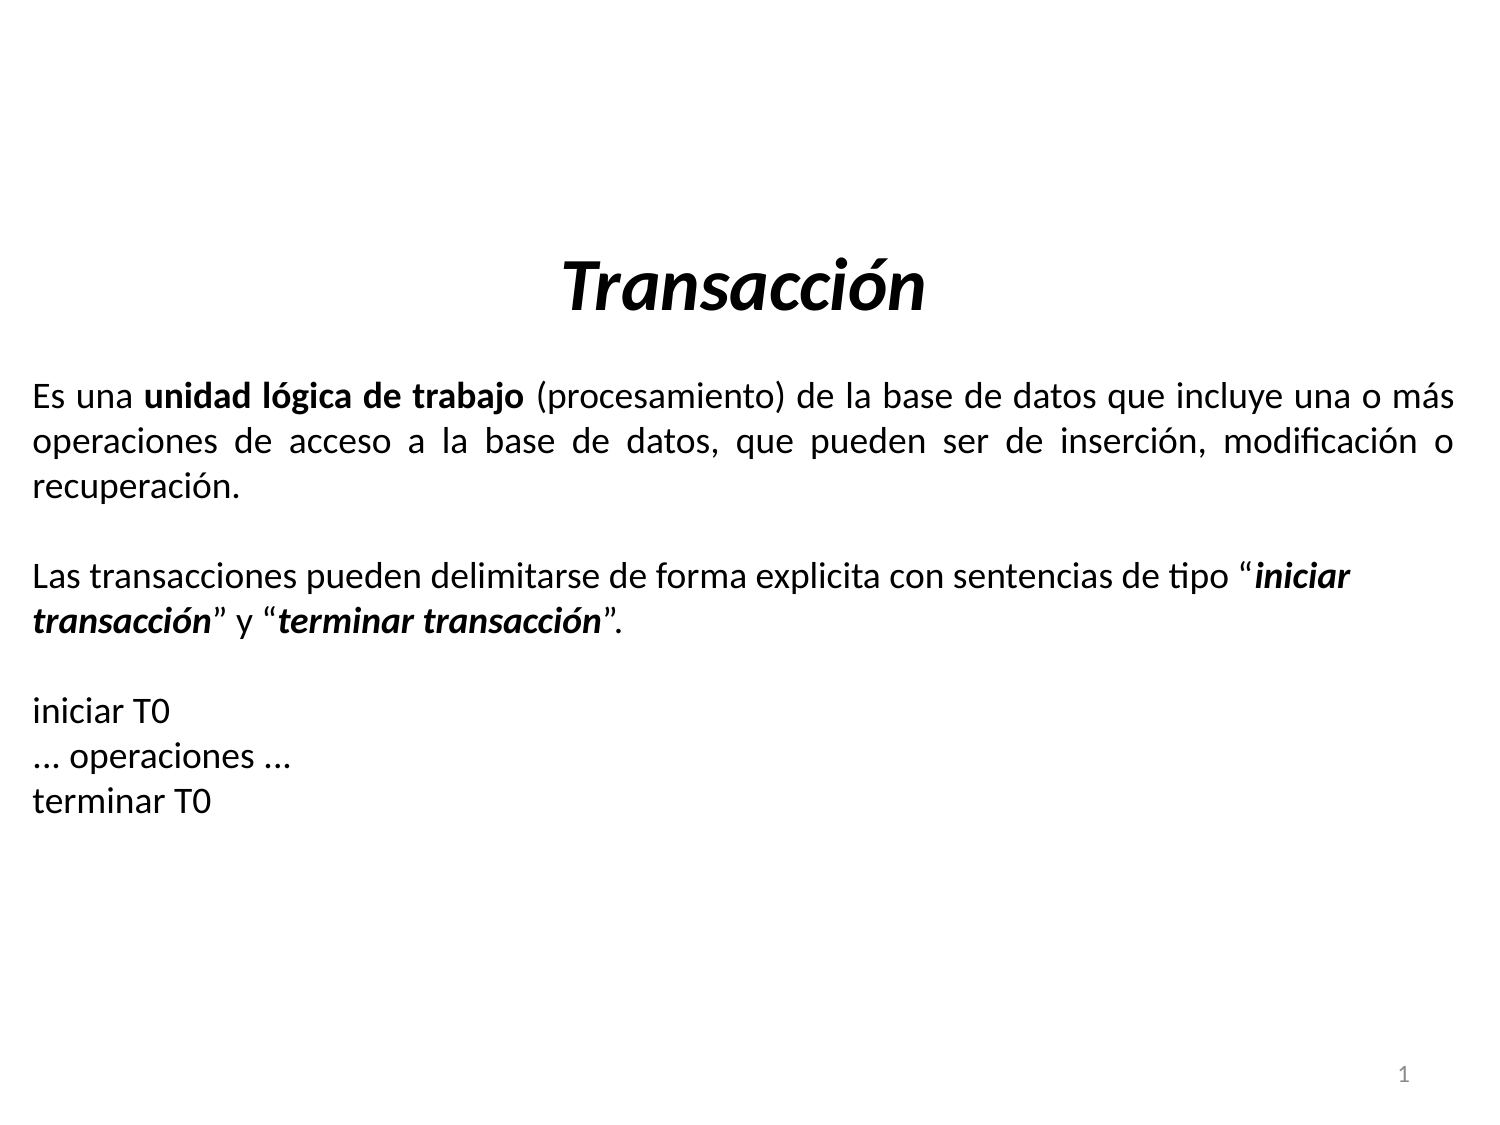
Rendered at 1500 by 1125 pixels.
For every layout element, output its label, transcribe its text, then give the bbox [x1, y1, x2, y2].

text_box Transacción Es una unidad lógica de trabajo (procesamiento) de la base de datos que incluye una o más operaciones de acceso a la base de datos, que pueden ser de inserción, modificación o recuperación. Las transacciones pueden delimitarse de forma explicita con sentencias de tipo “iniciar transacción” y “terminar transacción”. iniciar T0 ... operaciones ... terminar T0 [17, 228, 1471, 828]
slide_number 1 [1074, 1042, 1425, 1103]
